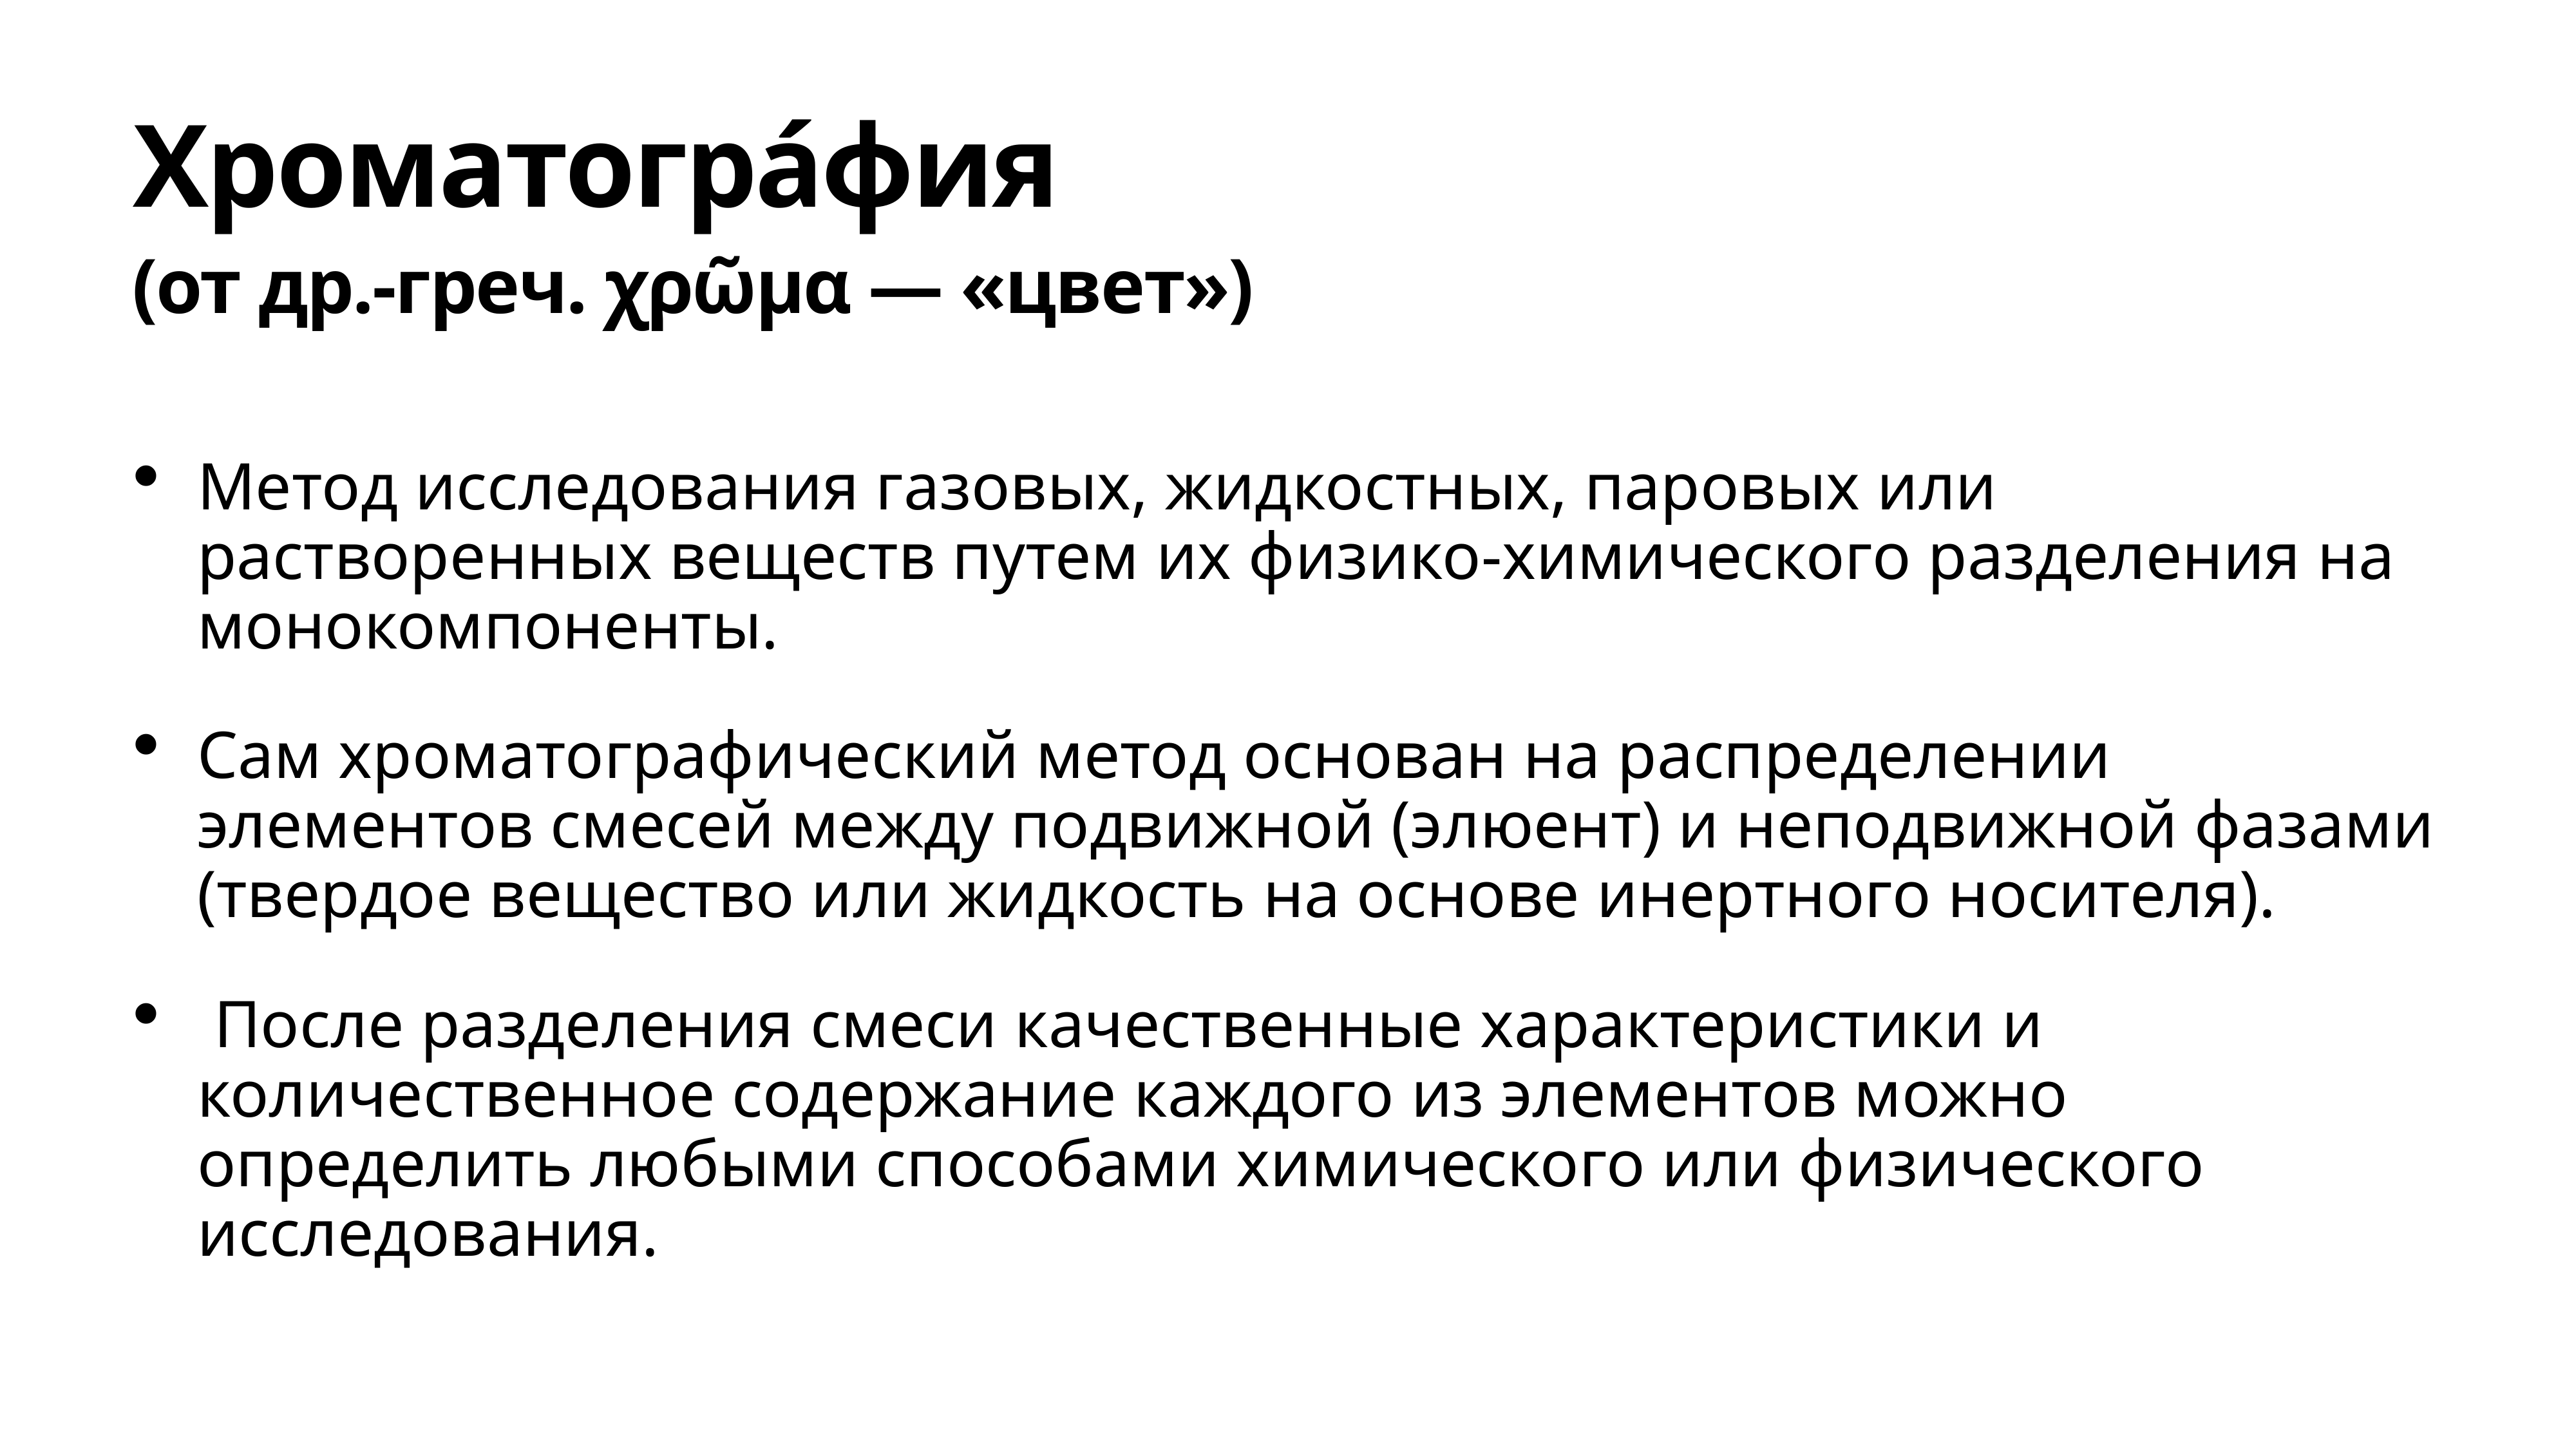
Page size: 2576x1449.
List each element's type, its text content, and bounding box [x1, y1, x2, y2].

title Хроматогра́фия [127, 113, 2449, 250]
list (от др.-греч. χρῶμα — «цвет») [127, 250, 2449, 350]
list Метод исследования газовых, жидкостных, паровых или растворенных веществ путем их физико-химического разделения на монокомпоненты. Сам хроматографический метод основан на распределении элементов смесей между подвижной (элюент) и неподвижной фазами (твердое вещество или жидкость на основе инертного носителя). После разделения смеси качественные характеристики и количественное содержание каждого из элементов можно определить любыми способами химического или физического исследования. [127, 448, 2449, 1321]
